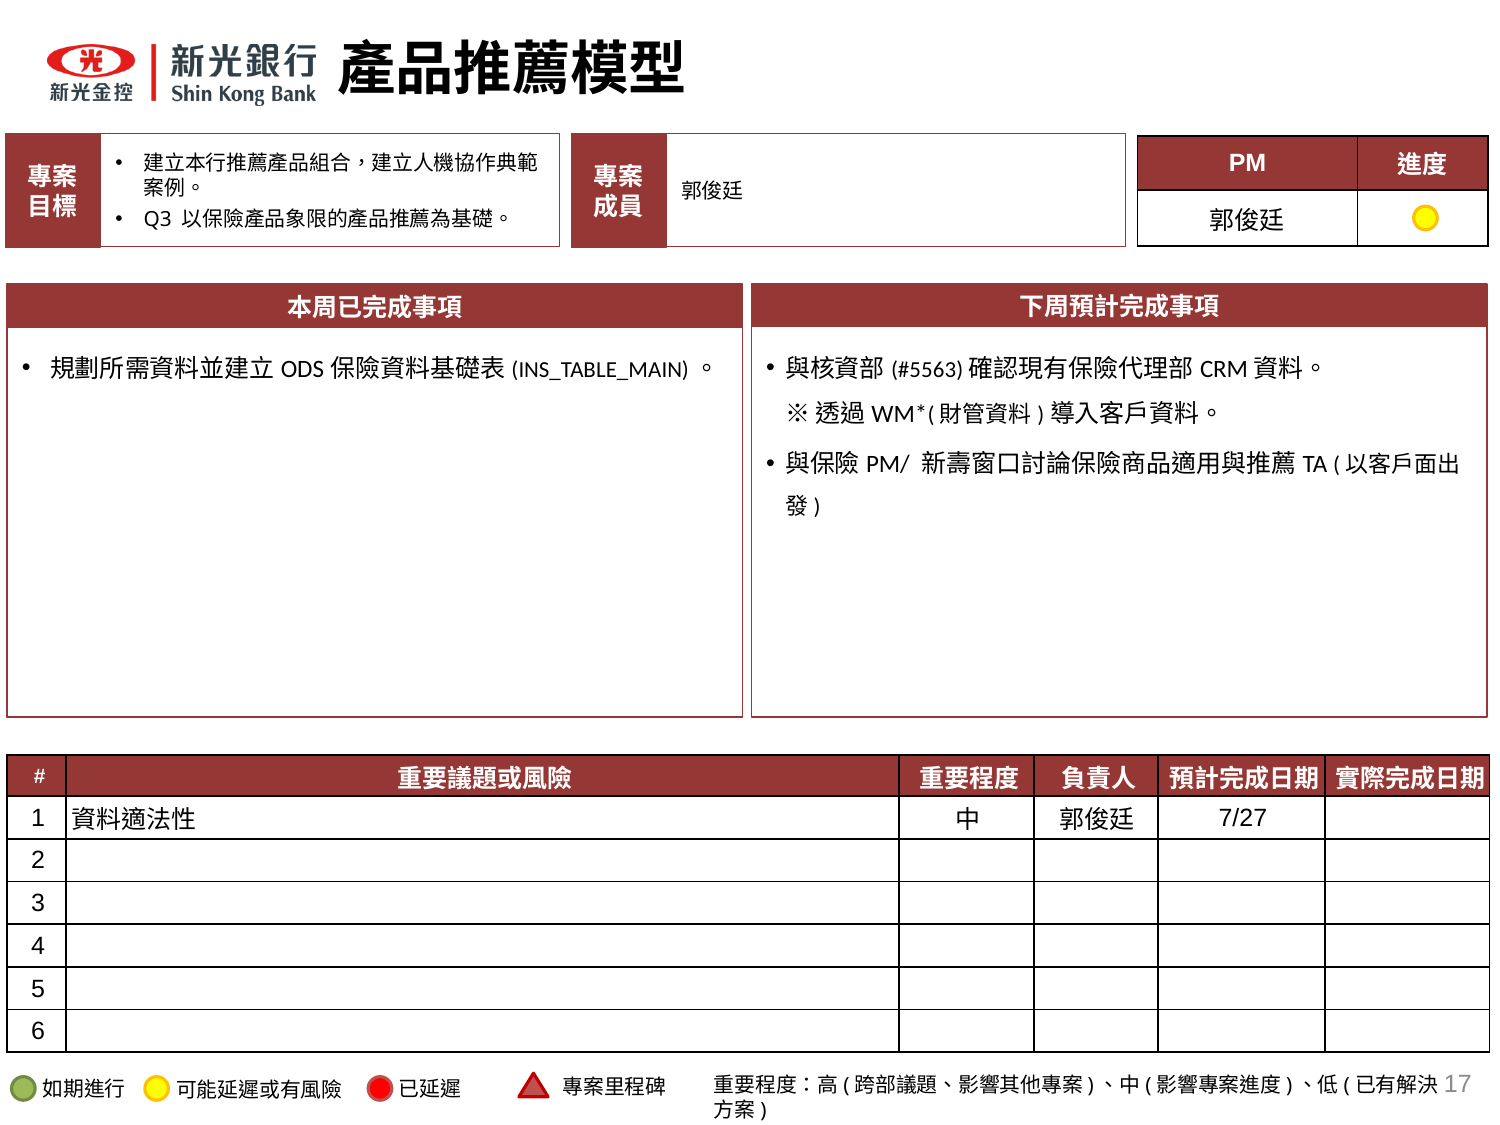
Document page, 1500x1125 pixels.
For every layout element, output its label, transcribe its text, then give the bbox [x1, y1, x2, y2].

table_cell 中 [900, 797, 1033, 838]
title 產品推薦模型 [322, 13, 1466, 118]
table_cell [1035, 925, 1157, 966]
table_header 負責人 [1035, 756, 1157, 795]
table_cell [900, 882, 1033, 923]
table_header PM [1138, 137, 1357, 189]
table_cell [1159, 968, 1324, 1009]
table_cell [1326, 882, 1489, 923]
text_box [1413, 206, 1438, 230]
table_cell 郭俊廷 [1138, 191, 1357, 245]
table_cell [1159, 1010, 1324, 1051]
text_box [11, 1056, 1468, 1113]
table_cell [1326, 797, 1489, 838]
table_cell [1159, 840, 1324, 881]
table_cell 7/27 [1159, 797, 1324, 838]
table_cell [67, 882, 898, 923]
table_cell [1159, 882, 1324, 923]
table_cell 5 [8, 968, 65, 1009]
table_cell 6 [8, 1010, 65, 1051]
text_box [6, 283, 743, 718]
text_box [751, 283, 1488, 718]
table_cell [67, 925, 898, 966]
table_cell 3 [8, 882, 65, 923]
picture [47, 44, 316, 106]
table_cell 2 [8, 840, 65, 881]
table_cell [900, 1010, 1033, 1051]
table_cell [1159, 925, 1324, 966]
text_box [571, 133, 1126, 248]
table_header 進度 [1358, 137, 1487, 189]
table_cell [900, 968, 1033, 1009]
table_cell [67, 840, 898, 881]
table_cell [900, 925, 1033, 966]
table_cell [1035, 840, 1157, 881]
table_cell 1 [8, 797, 65, 838]
table_cell [900, 840, 1033, 881]
table_header 實際完成日期 [1326, 756, 1489, 795]
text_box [5, 133, 560, 248]
table_cell [1326, 925, 1489, 966]
slide_number 17 [1149, 1053, 1487, 1113]
table_header # [8, 756, 65, 795]
table_cell [67, 1010, 898, 1051]
table_cell [1035, 968, 1157, 1009]
table_cell 郭俊廷 [1035, 797, 1157, 838]
table_cell [1035, 882, 1157, 923]
table_header 預計完成日期 [1159, 756, 1324, 795]
table_cell [1358, 191, 1487, 245]
table_header 重要程度 [900, 756, 1033, 795]
table_cell 4 [8, 925, 65, 966]
table_cell [67, 968, 898, 1009]
table_cell [1035, 1010, 1157, 1051]
table_header 重要議題或風險 [67, 756, 898, 795]
table_cell 資料適法性 [67, 797, 898, 838]
table_cell [1326, 968, 1489, 1009]
table_cell [1326, 840, 1489, 881]
table_cell [1326, 1010, 1489, 1051]
